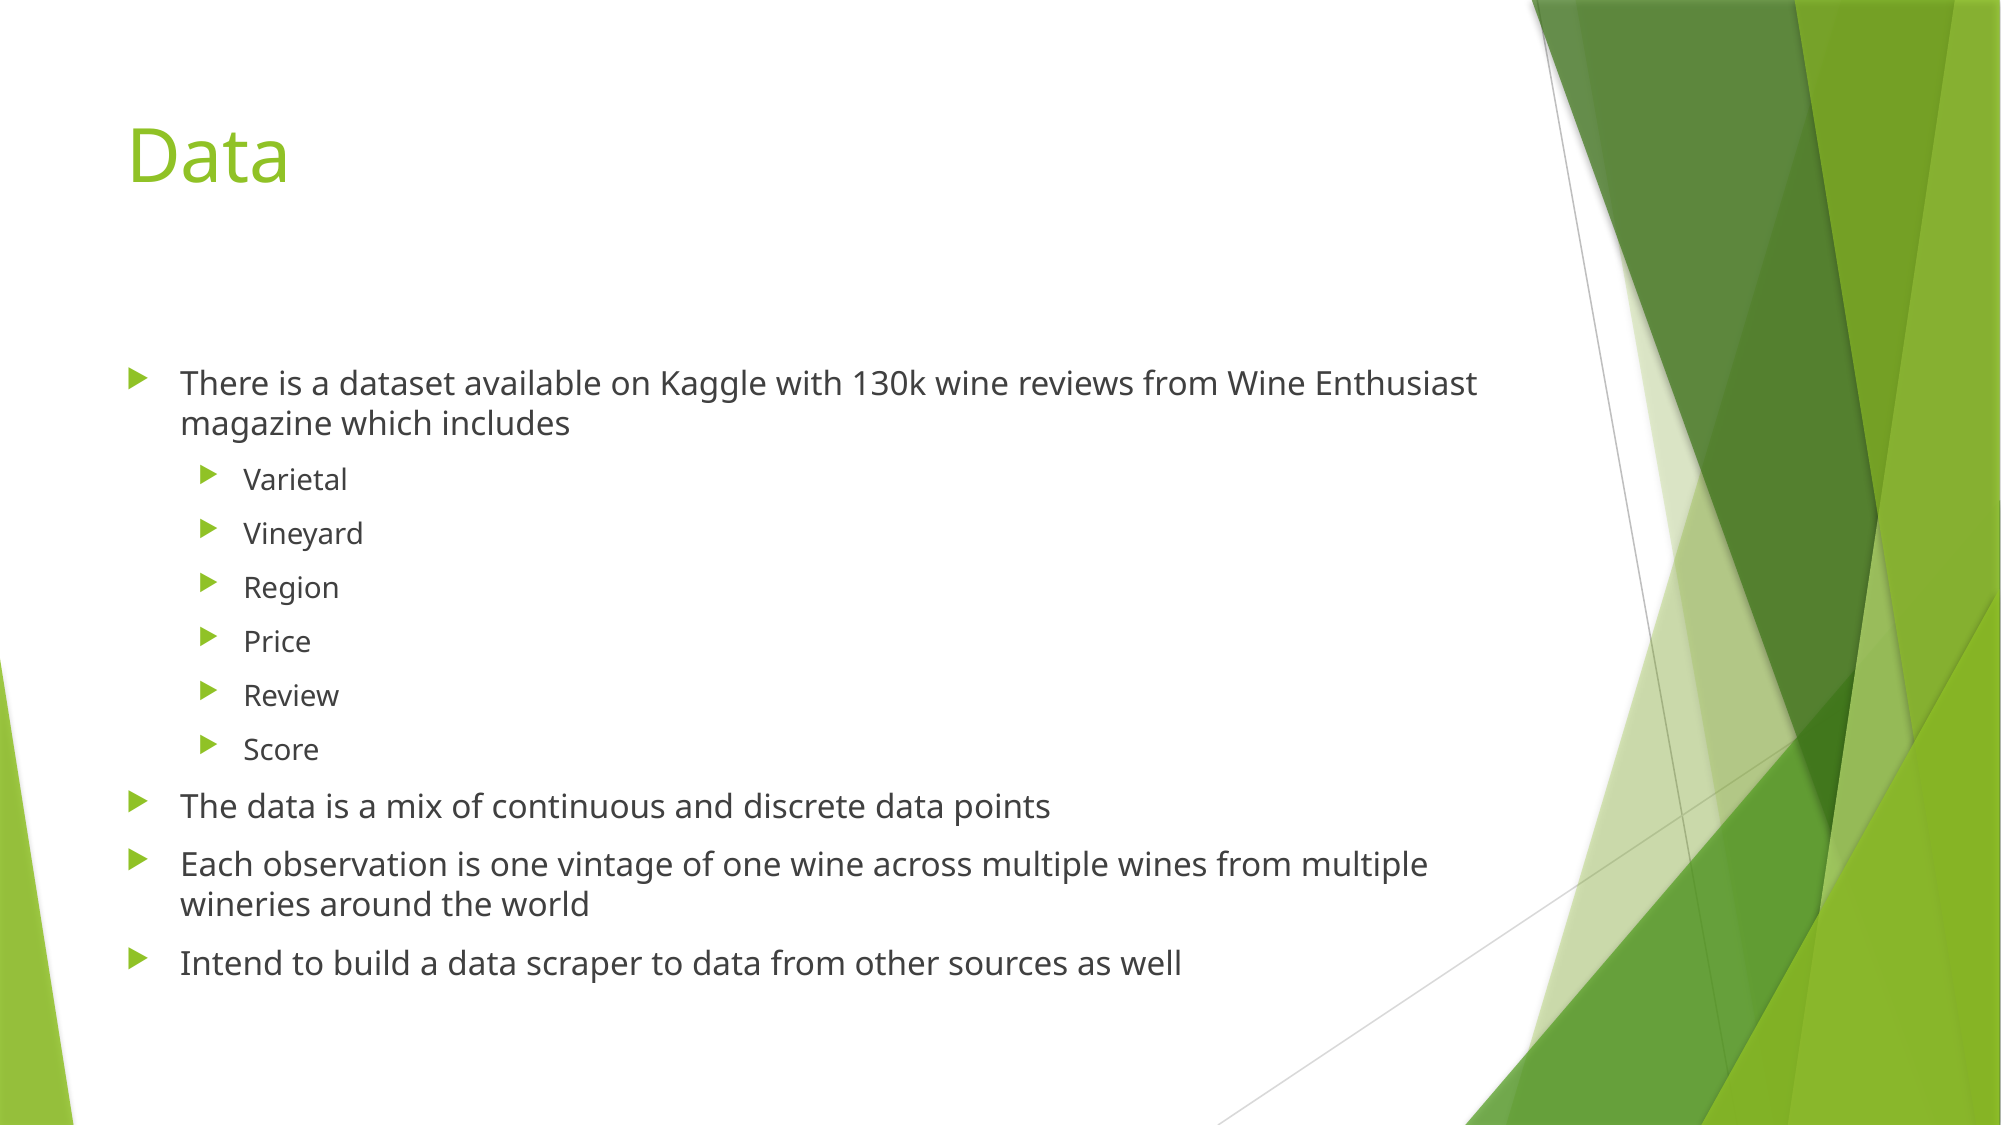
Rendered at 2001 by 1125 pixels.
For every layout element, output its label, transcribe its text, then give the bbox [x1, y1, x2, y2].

title Data [111, 99, 1522, 317]
list There is a dataset available on Kaggle with 130k wine reviews from Wine Enthusiast magazine which includes Varietal Vineyard Region Price Review Score The data is a mix of continuous and discrete data points Each observation is one vintage of one wine across multiple wines from multiple wineries around the world Intend to build a data scraper to data from other sources as well [111, 354, 1522, 992]
